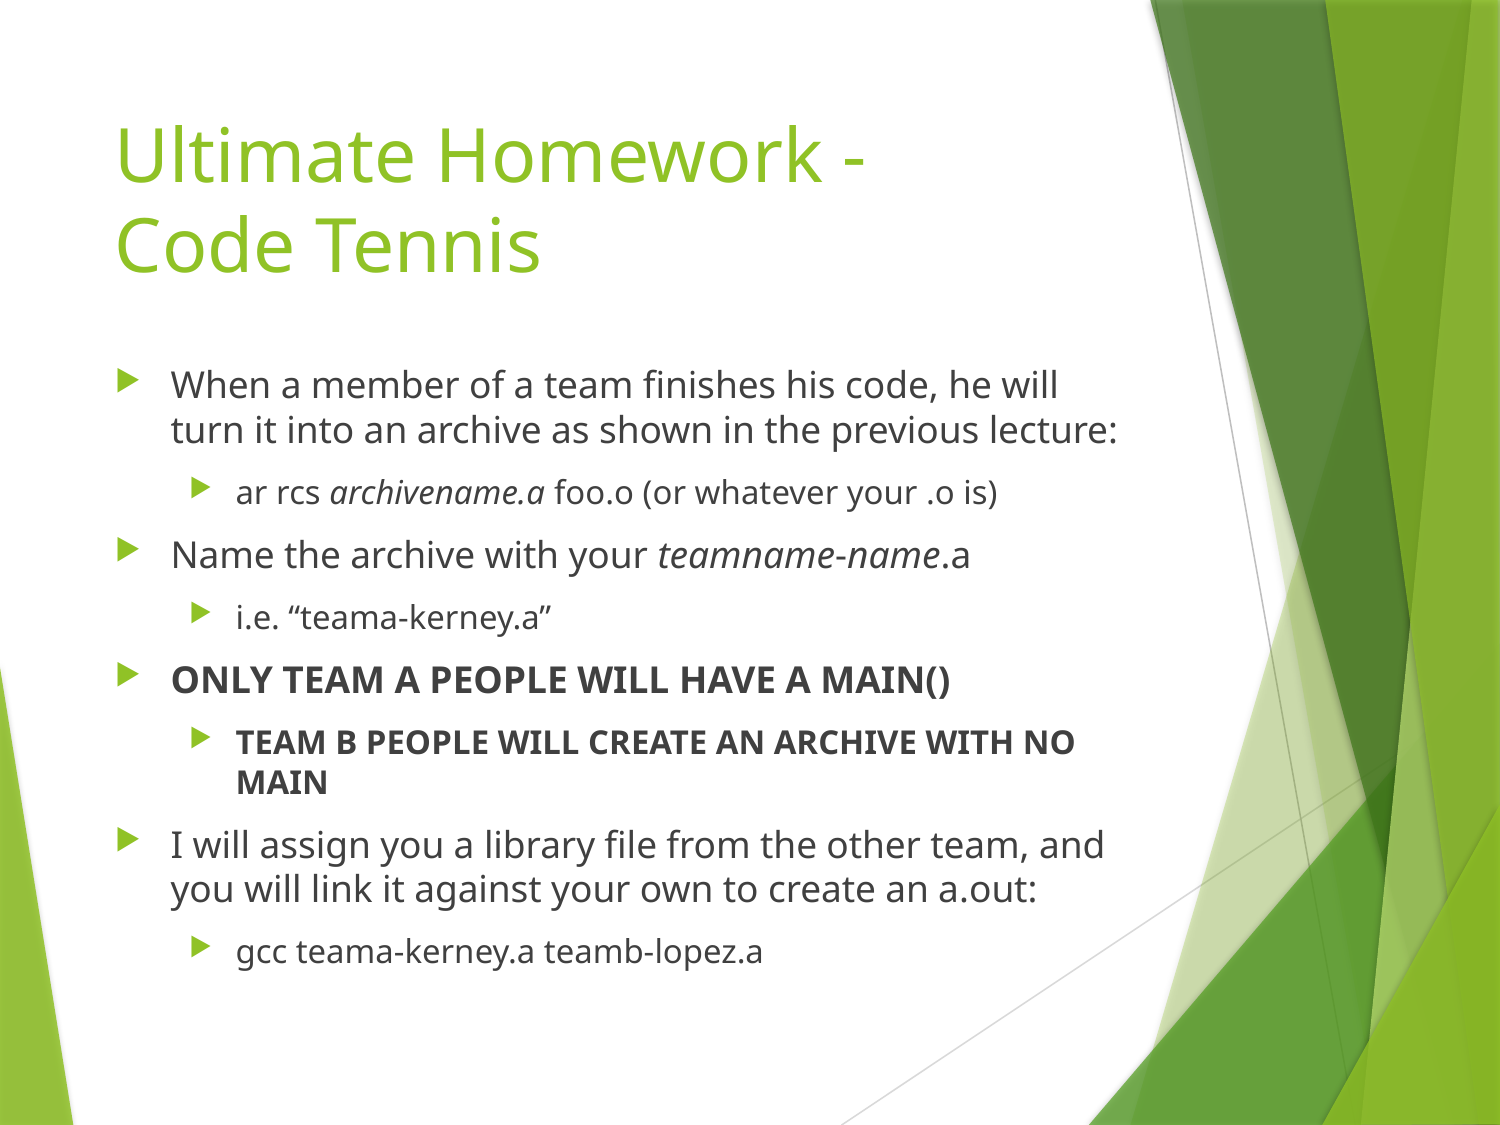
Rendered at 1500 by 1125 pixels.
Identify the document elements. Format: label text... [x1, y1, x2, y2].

list When a member of a team finishes his code, he will turn it into an archive as shown in the previous lecture: ar rcs archivename.a foo.o (or whatever your .o is) Name the archive with your teamname-name.a i.e. “teama-kerney.a” ONLY TEAM A PEOPLE WILL HAVE A MAIN() TEAM B PEOPLE WILL CREATE AN ARCHIVE WITH NO MAIN I will assign you a library file from the other team, and you will link it against your own to create an a.out: gcc teama-kerney.a teamb-lopez.a [99, 354, 1142, 992]
title Ultimate Homework - Code Tennis [99, 99, 1142, 317]
